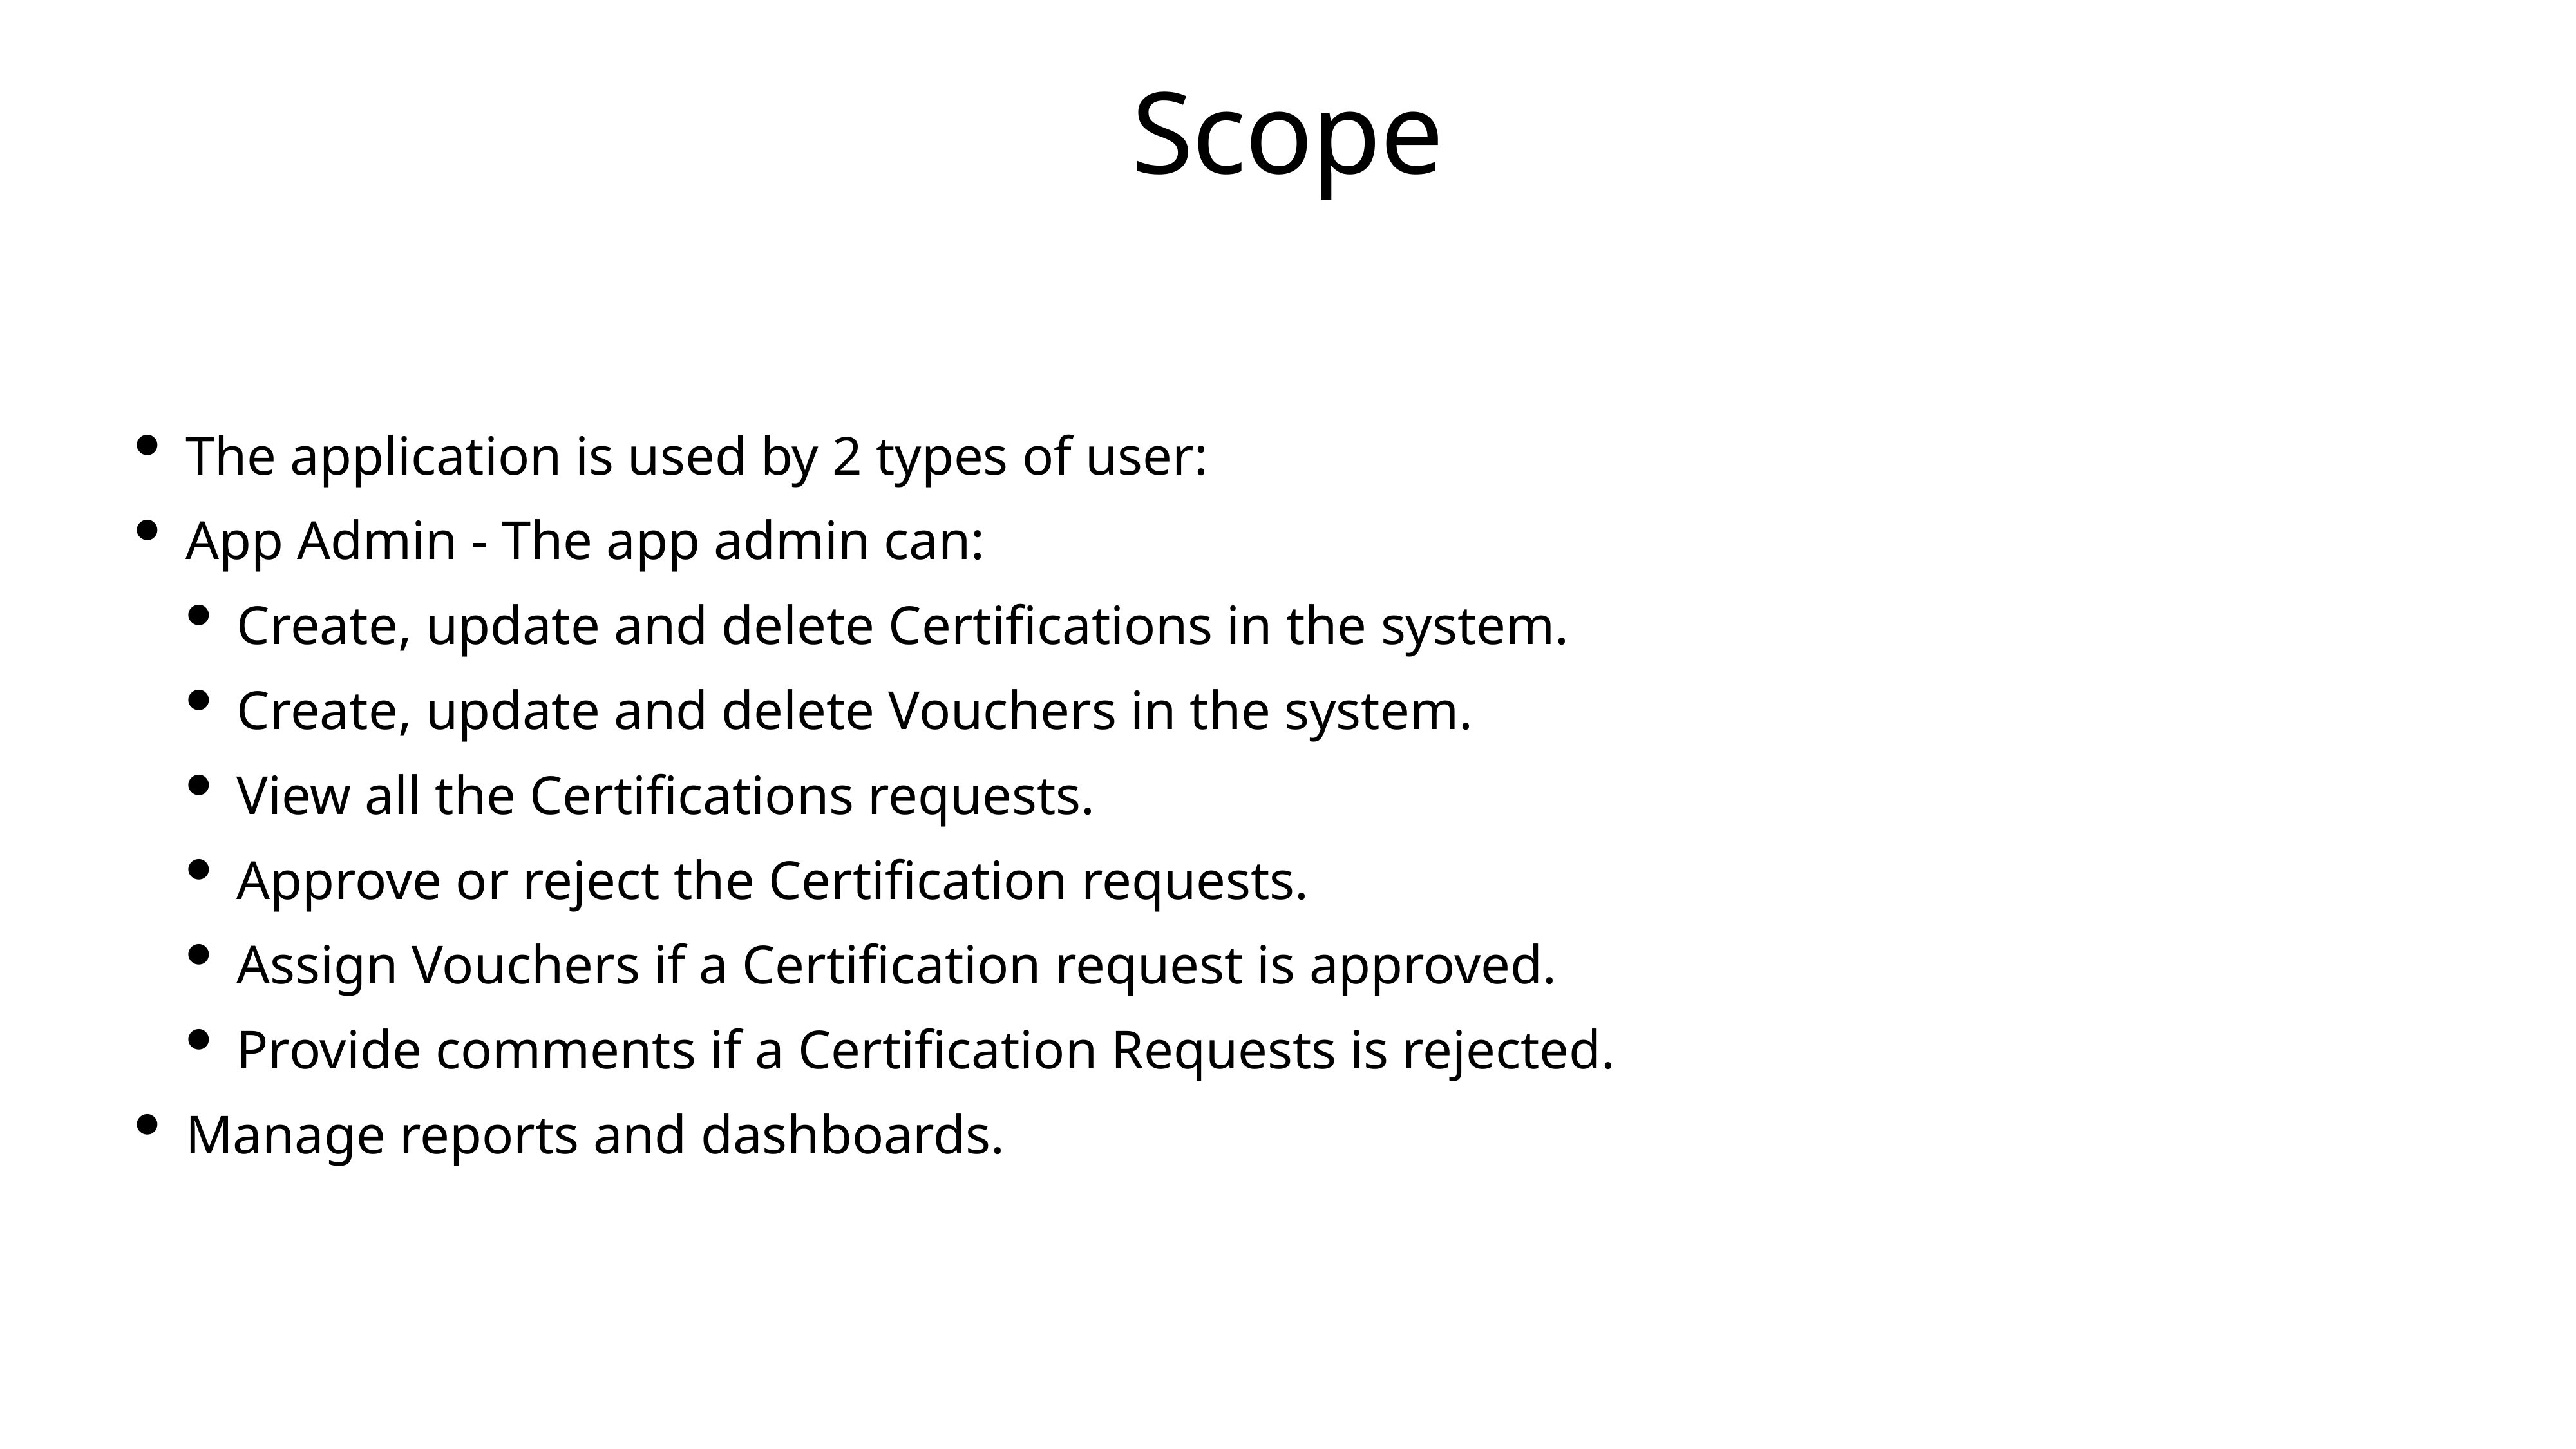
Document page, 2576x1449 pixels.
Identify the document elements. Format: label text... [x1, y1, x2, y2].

title Scope [128, 81, 2448, 265]
list The application is used by 2 types of user: App Admin - The app admin can: Create, update and delete Certifications in the system. Create, update and delete Vouchers in the system. View all the Certifications requests. Approve or reject the Certification requests. Assign Vouchers if a Certification request is approved. Provide comments if a Certification Requests is rejected. Manage reports and dashboards. [128, 423, 2448, 1321]
